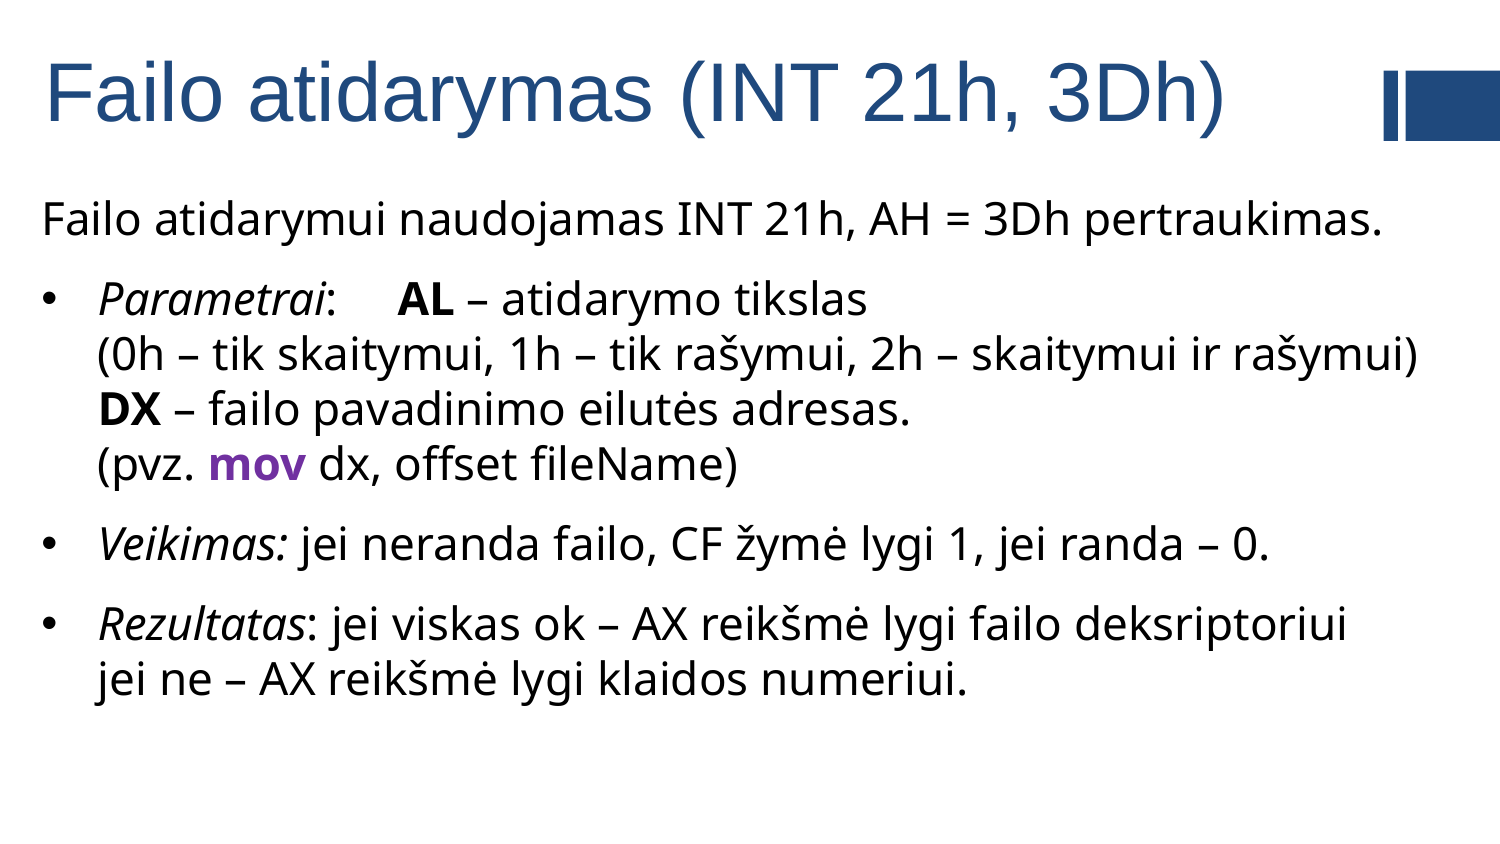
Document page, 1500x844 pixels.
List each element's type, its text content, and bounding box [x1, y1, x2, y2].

text_box Failo atidarymui naudojamas INT 21h, AH = 3Dh pertraukimas. Parametrai: AL – atidarymo tikslas (0h – tik skaitymui, 1h – tik rašymui, 2h – skaitymui ir rašymui) DX – failo pavadinimo eilutės adresas. (pvz. mov dx, offset fileName) Veikimas: jei neranda failo, CF žymė lygi 1, jei randa – 0. Rezultatas: jei viskas ok – AX reikšmė lygi failo deksriptoriui jei ne – AX reikšmė lygi klaidos numeriui. [26, 182, 1483, 713]
title Failo atidarymas (INT 21h, 3Dh) [29, 3, 1365, 146]
